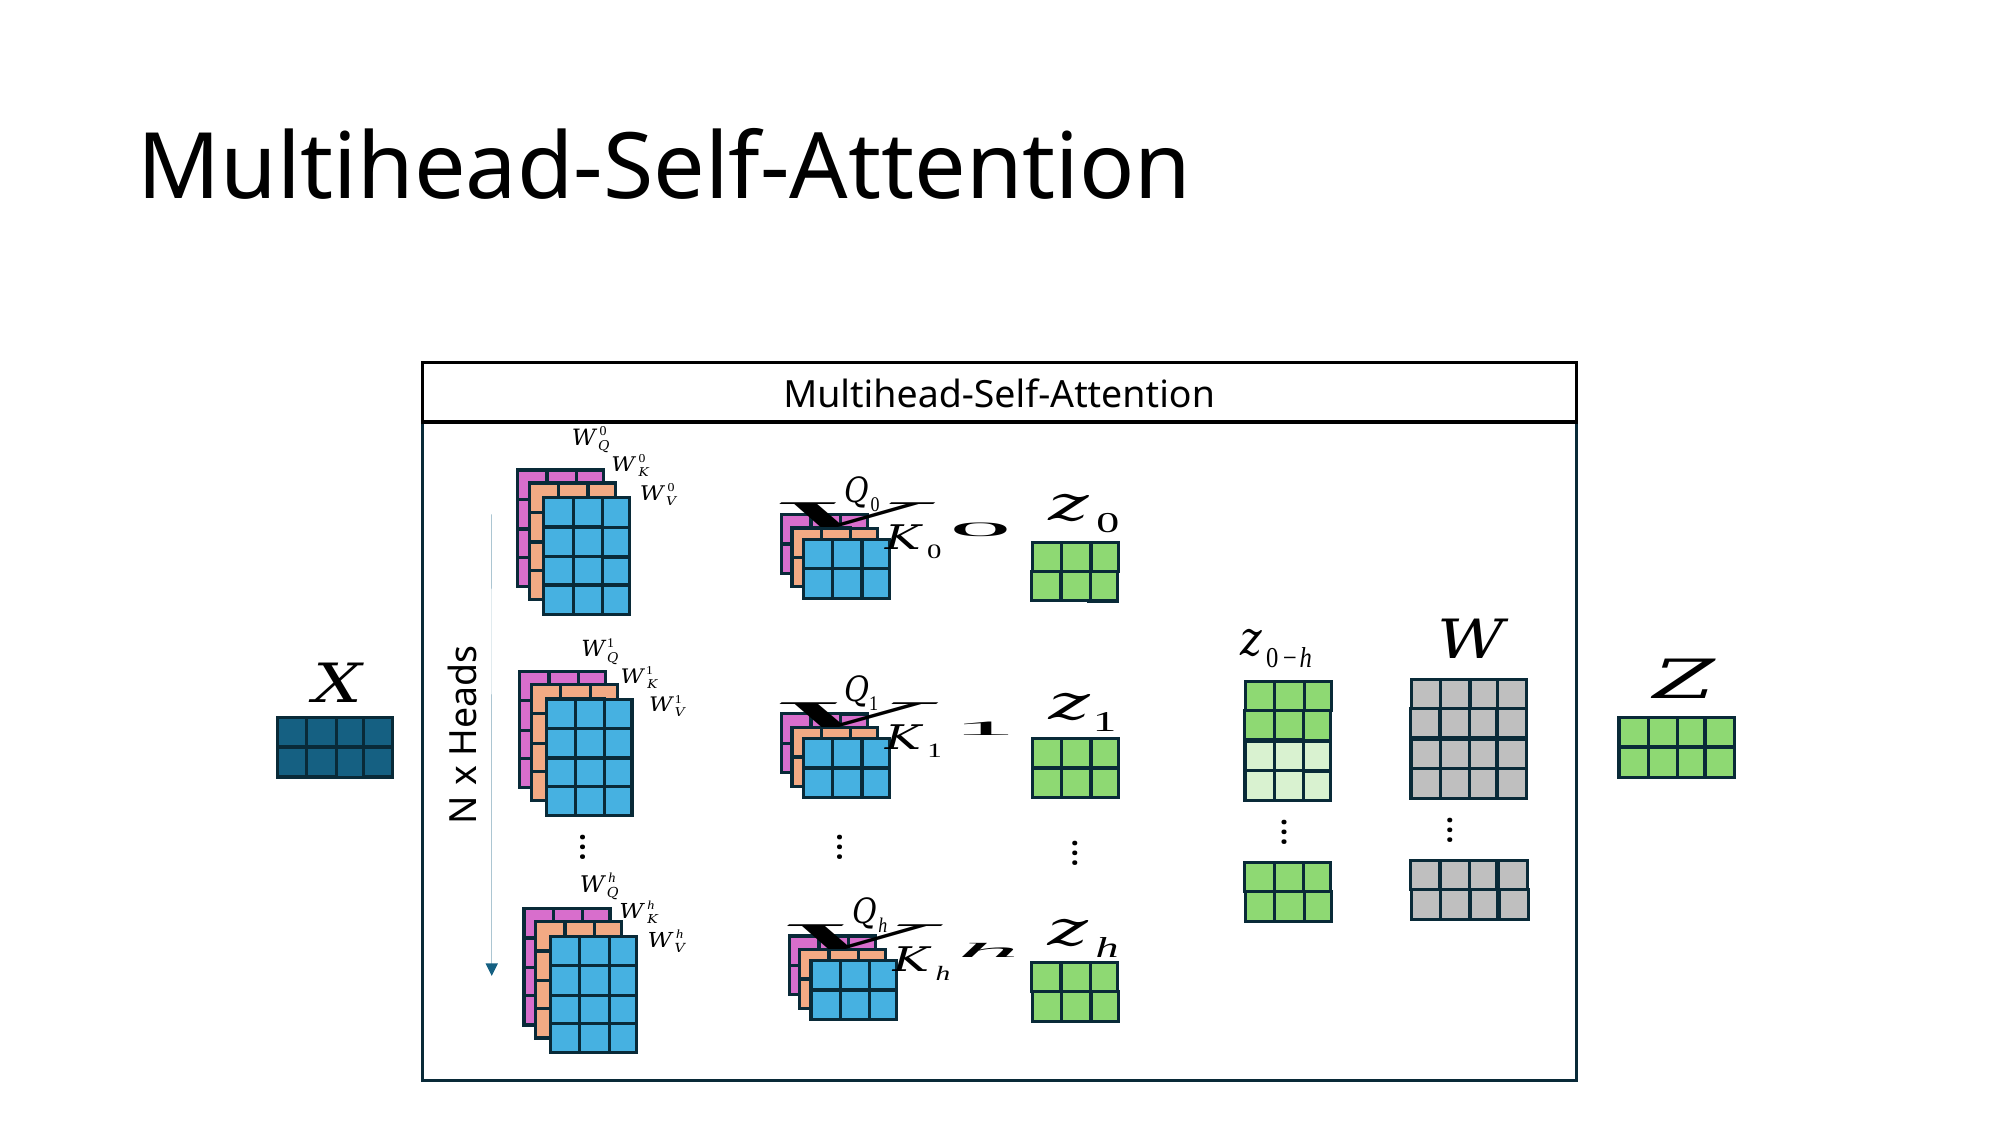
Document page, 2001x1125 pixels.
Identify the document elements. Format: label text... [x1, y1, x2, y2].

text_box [276, 716, 394, 747]
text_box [781, 713, 869, 774]
text_box N x Heads [431, 630, 491, 839]
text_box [1031, 541, 1119, 602]
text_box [1618, 747, 1735, 778]
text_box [1031, 738, 1119, 799]
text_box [799, 948, 887, 1009]
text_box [791, 527, 879, 588]
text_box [1244, 680, 1332, 922]
title Multihead-Self-Attention [137, 59, 1863, 278]
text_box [788, 935, 876, 996]
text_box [523, 907, 611, 1026]
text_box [530, 683, 618, 802]
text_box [1031, 961, 1119, 1022]
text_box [549, 935, 637, 1054]
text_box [802, 538, 890, 599]
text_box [1618, 716, 1735, 747]
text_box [535, 920, 623, 1039]
text_box Multihead-Self-Attention [421, 361, 1578, 424]
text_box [276, 747, 394, 778]
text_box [802, 738, 890, 799]
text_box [519, 670, 607, 789]
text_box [781, 513, 869, 574]
text_box [421, 424, 1578, 1082]
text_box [791, 726, 879, 787]
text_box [810, 960, 898, 1021]
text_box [528, 482, 616, 601]
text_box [1410, 678, 1529, 920]
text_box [516, 469, 604, 588]
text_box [545, 698, 633, 817]
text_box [543, 497, 631, 615]
